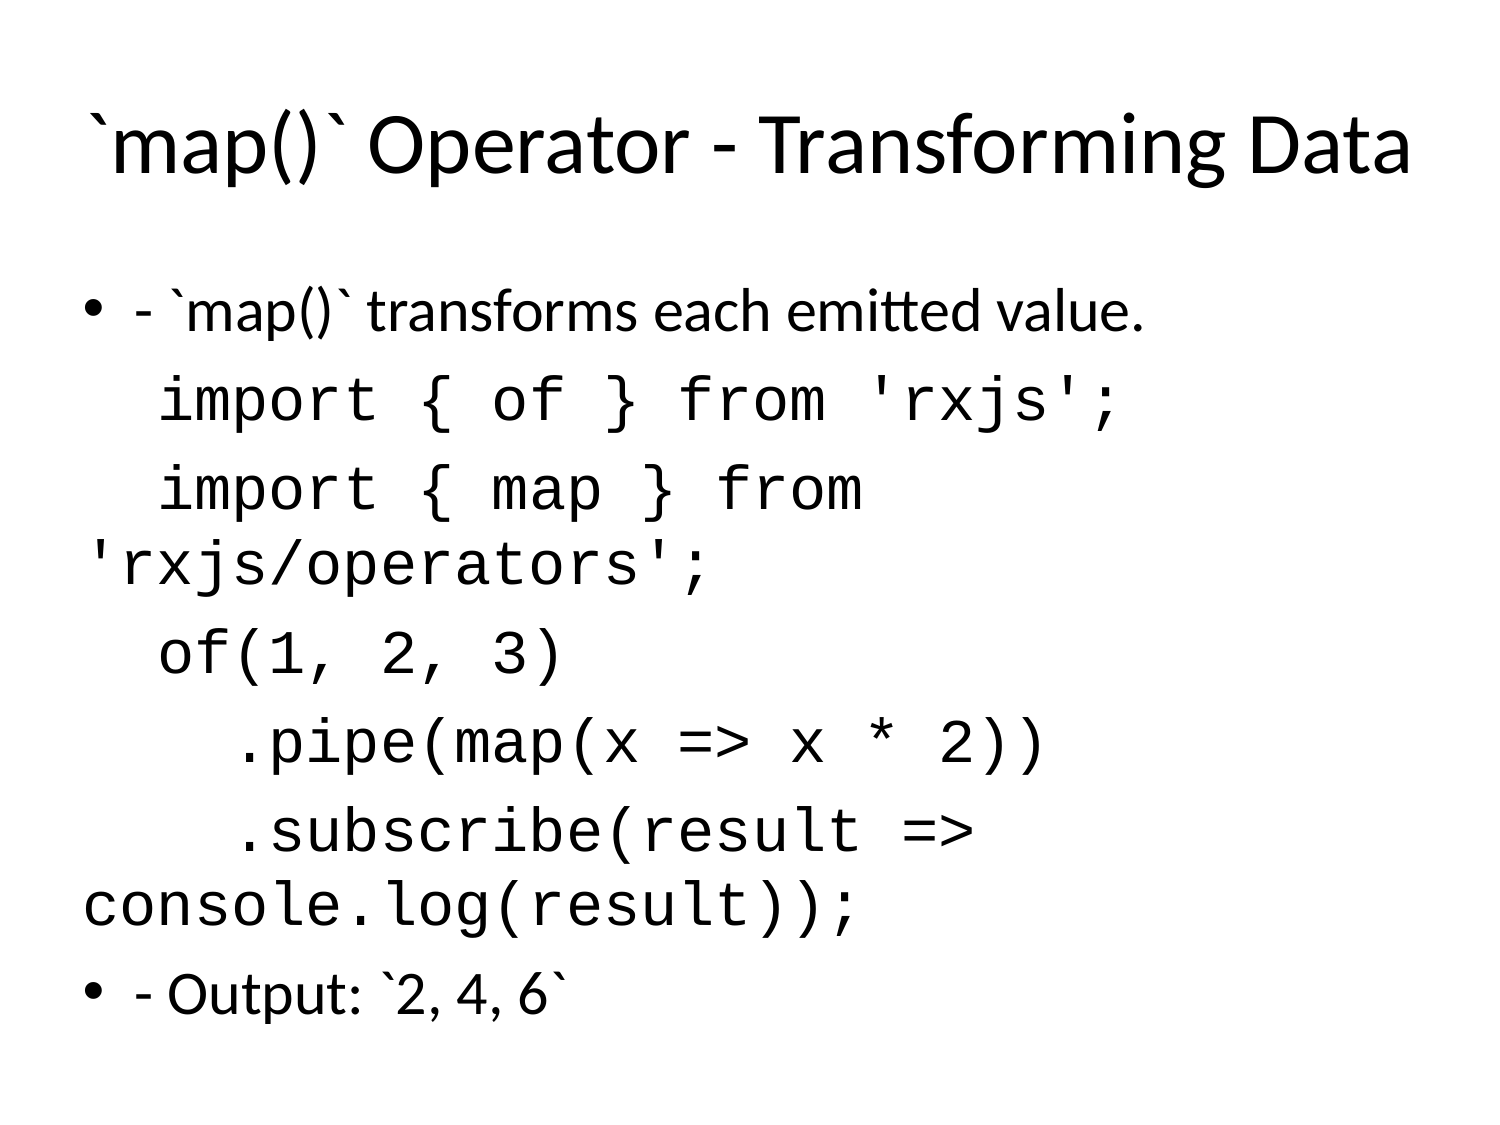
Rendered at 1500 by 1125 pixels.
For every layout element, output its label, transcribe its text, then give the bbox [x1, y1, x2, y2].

list - `map()` transforms each emitted value. import { of } from 'rxjs'; import { map } from 'rxjs/operators'; of(1, 2, 3) .pipe(map(x => x * 2)) .subscribe(result => console.log(result)); - Output: `2, 4, 6` [74, 261, 1426, 1006]
title `map()` Operator - Transforming Data [74, 44, 1426, 234]
